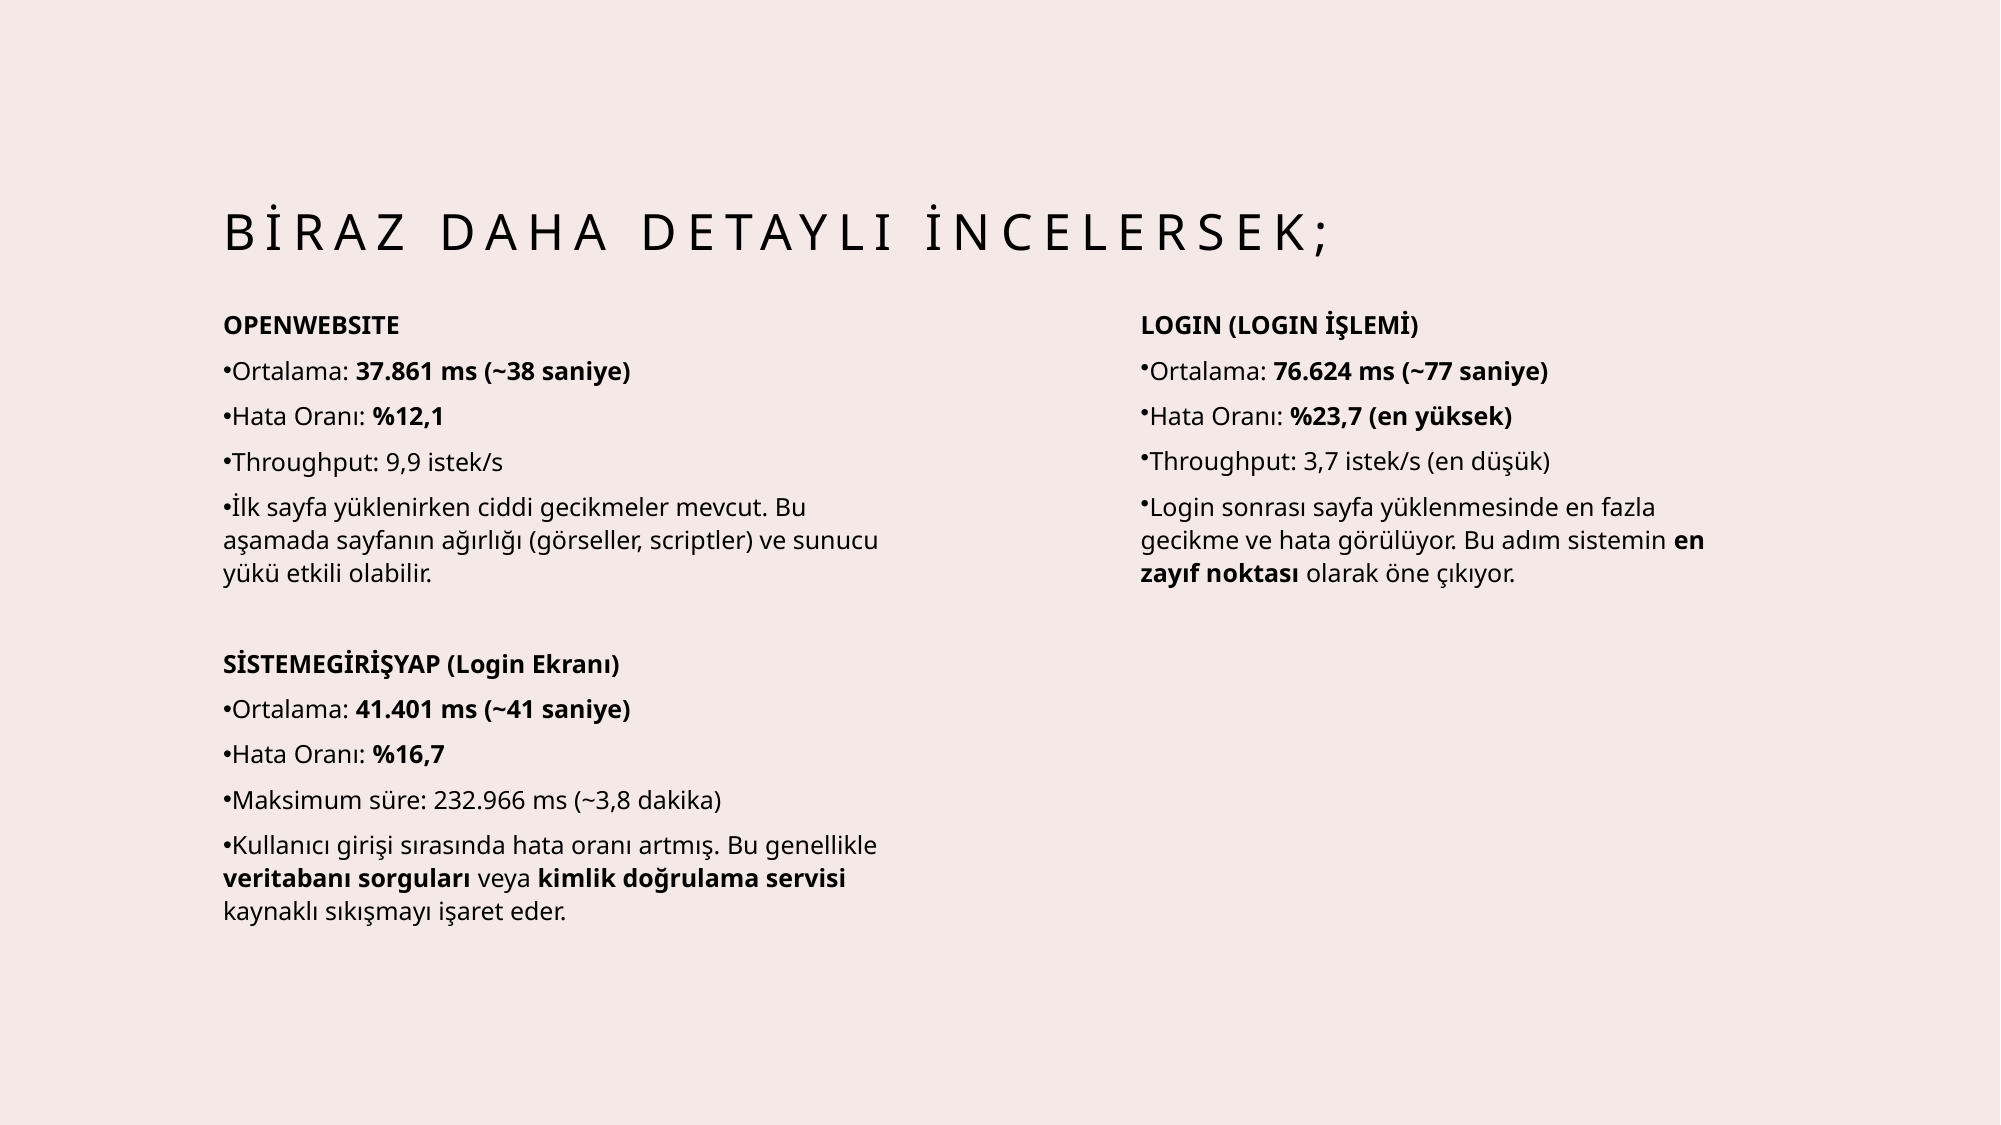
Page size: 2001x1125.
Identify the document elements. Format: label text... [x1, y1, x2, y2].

title Biraz daha detaylı incelersek; [208, 186, 1391, 340]
text_box LOGIN (LOGIN İŞLEMİ) Ortalama: 76.624 ms (~77 saniye) Hata Oranı: %23,7 (en yüksek) Throughput: 3,7 istek/s (en düşük) Login sonrası sayfa yüklenmesinde en fazla gecikme ve hata görülüyor. Bu adım sistemin en zayıf noktası olarak öne çıkıyor. [1125, 299, 1739, 637]
list OPENWEBSITE Ortalama: 37.861 ms (~38 saniye) Hata Oranı: %12,1 Throughput: 9,9 istek/s İlk sayfa yüklenirken ciddi gecikmeler mevcut. Bu aşamada sayfanın ağırlığı (görseller, scriptler) ve sunucu yükü etkili olabilir. SİSTEMEGİRİŞYAP (Login Ekranı) Ortalama: 41.401 ms (~41 saniye) Hata Oranı: %16,7 Maksimum süre: 232.966 ms (~3,8 dakika) Kullanıcı girişi sırasında hata oranı artmış. Bu genellikle veritabanı sorguları veya kimlik doğrulama servisi kaynaklı sıkışmayı işaret eder. [208, 299, 918, 981]
